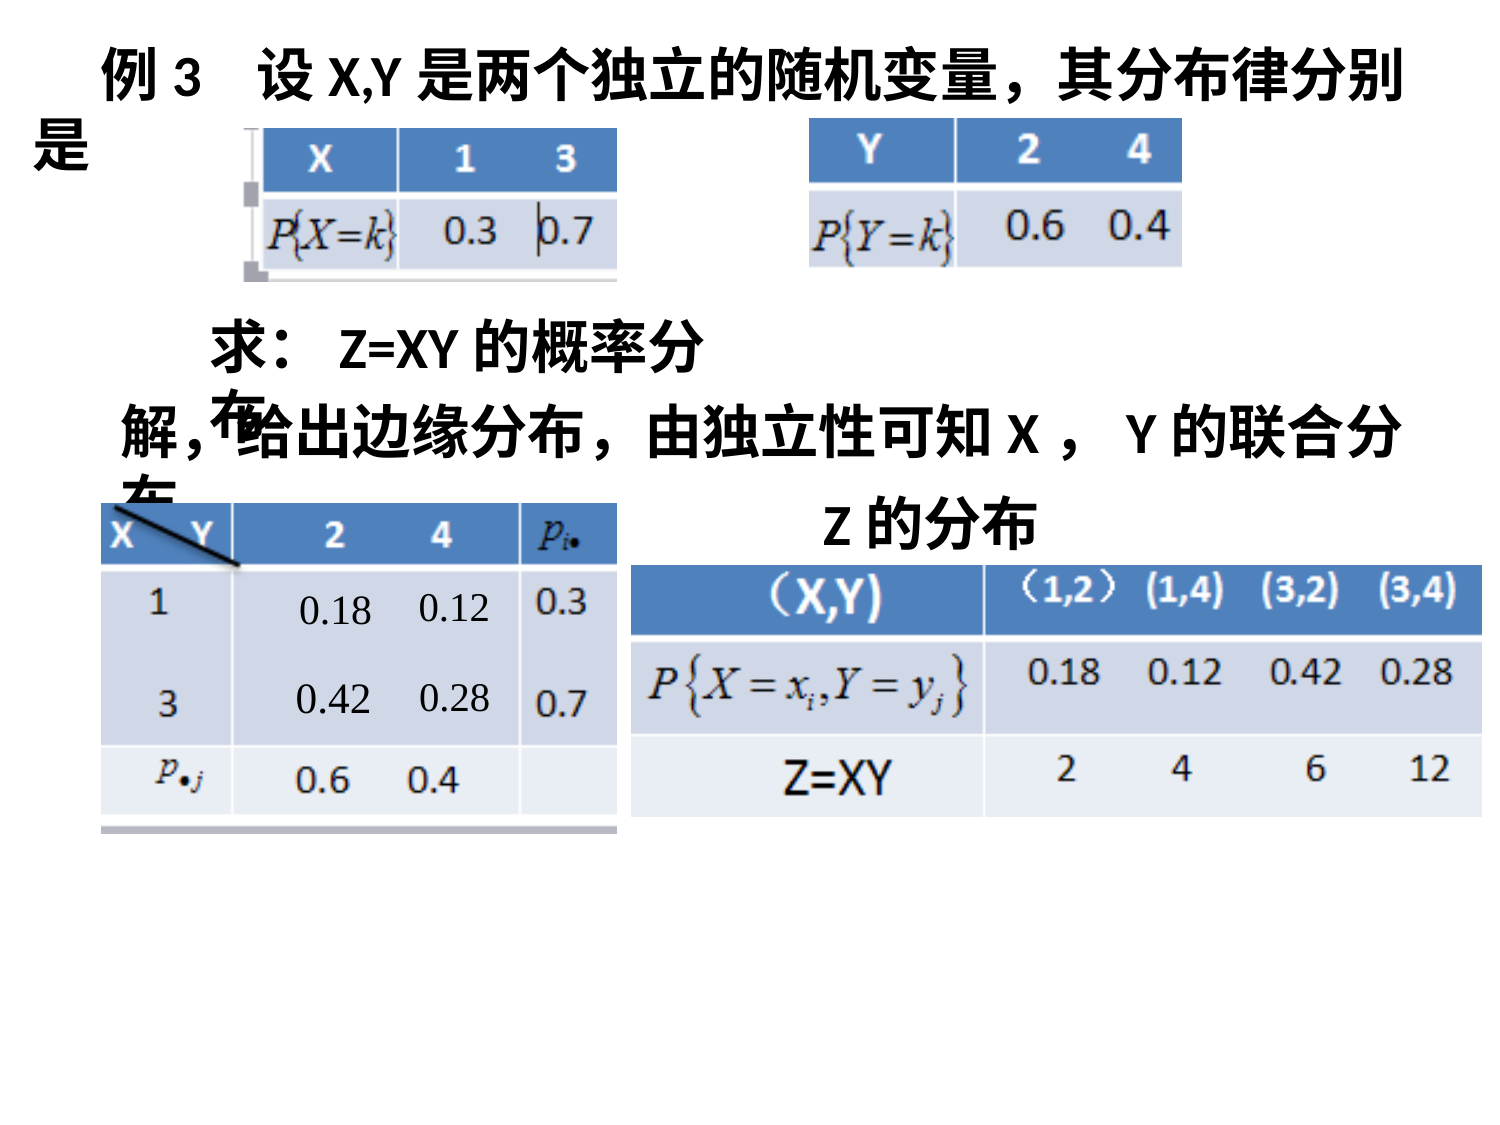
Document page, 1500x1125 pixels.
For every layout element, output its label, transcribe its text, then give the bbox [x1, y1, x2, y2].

picture [808, 118, 1182, 276]
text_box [413, 674, 496, 722]
text_box Z的分布 [808, 479, 1166, 563]
picture [101, 503, 617, 834]
text_box 解，给出边缘分布，由独立性可知X，Y的联合分布 [105, 388, 1450, 543]
picture [631, 565, 1483, 817]
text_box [289, 674, 381, 725]
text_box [293, 585, 378, 635]
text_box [412, 584, 499, 633]
text_box 求：Z=XY的概率分布 [194, 302, 777, 388]
text_box 例3 设X,Y是两个独立的随机变量，其分布律分别是 [17, 30, 1450, 186]
picture [241, 128, 617, 282]
